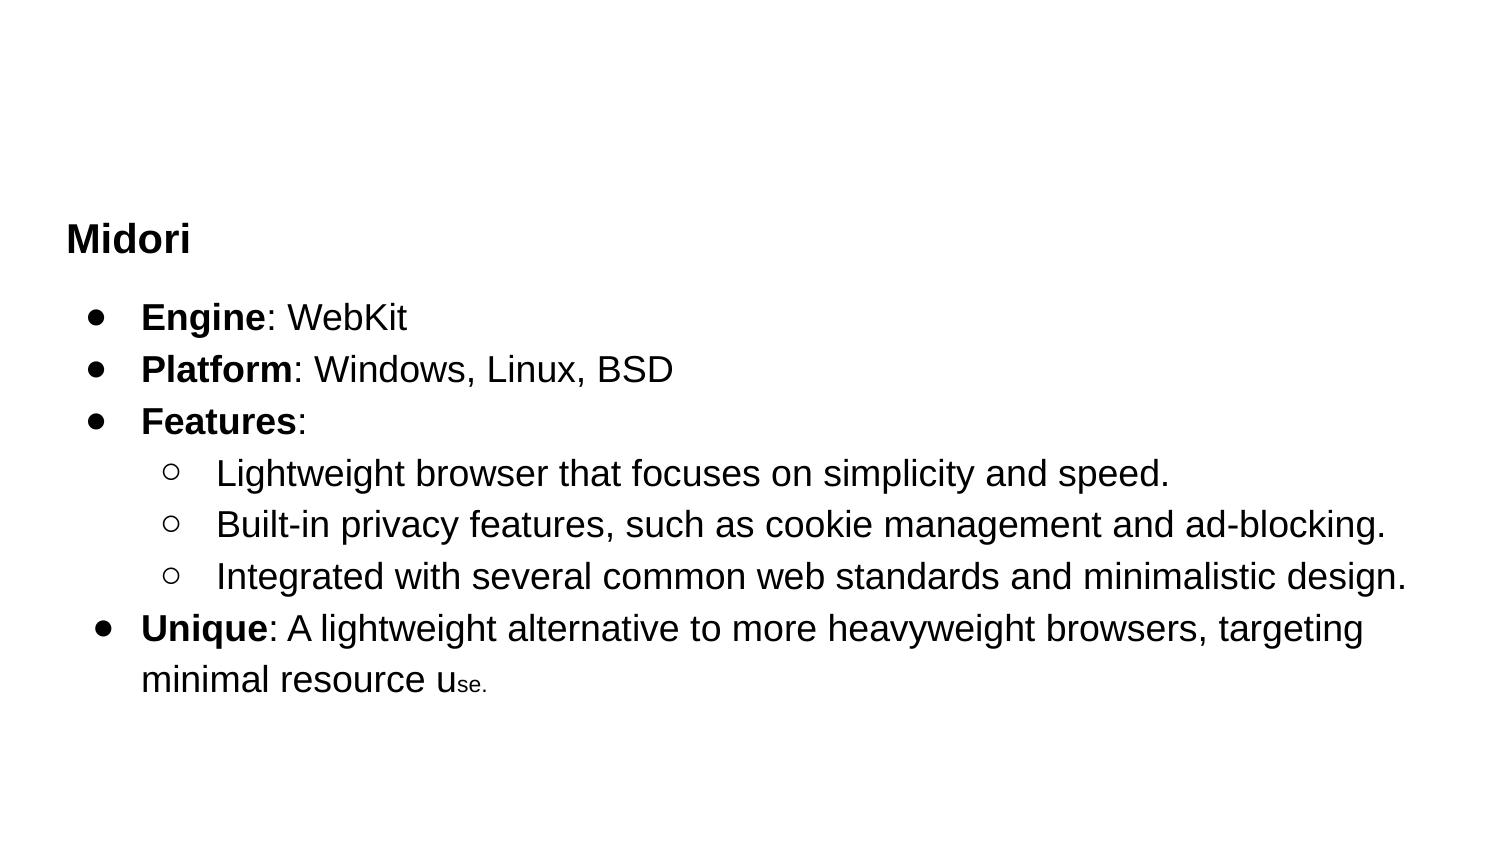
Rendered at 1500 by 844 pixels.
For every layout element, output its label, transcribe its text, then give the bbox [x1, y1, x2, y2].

list Midori Engine: WebKit Platform: Windows, Linux, BSD Features: Lightweight browser that focuses on simplicity and speed. Built-in privacy features, such as cookie management and ad-blocking. Integrated with several common web standards and minimalistic design. Unique: A lightweight alternative to more heavyweight browsers, targeting minimal resource use. [51, 189, 1449, 750]
